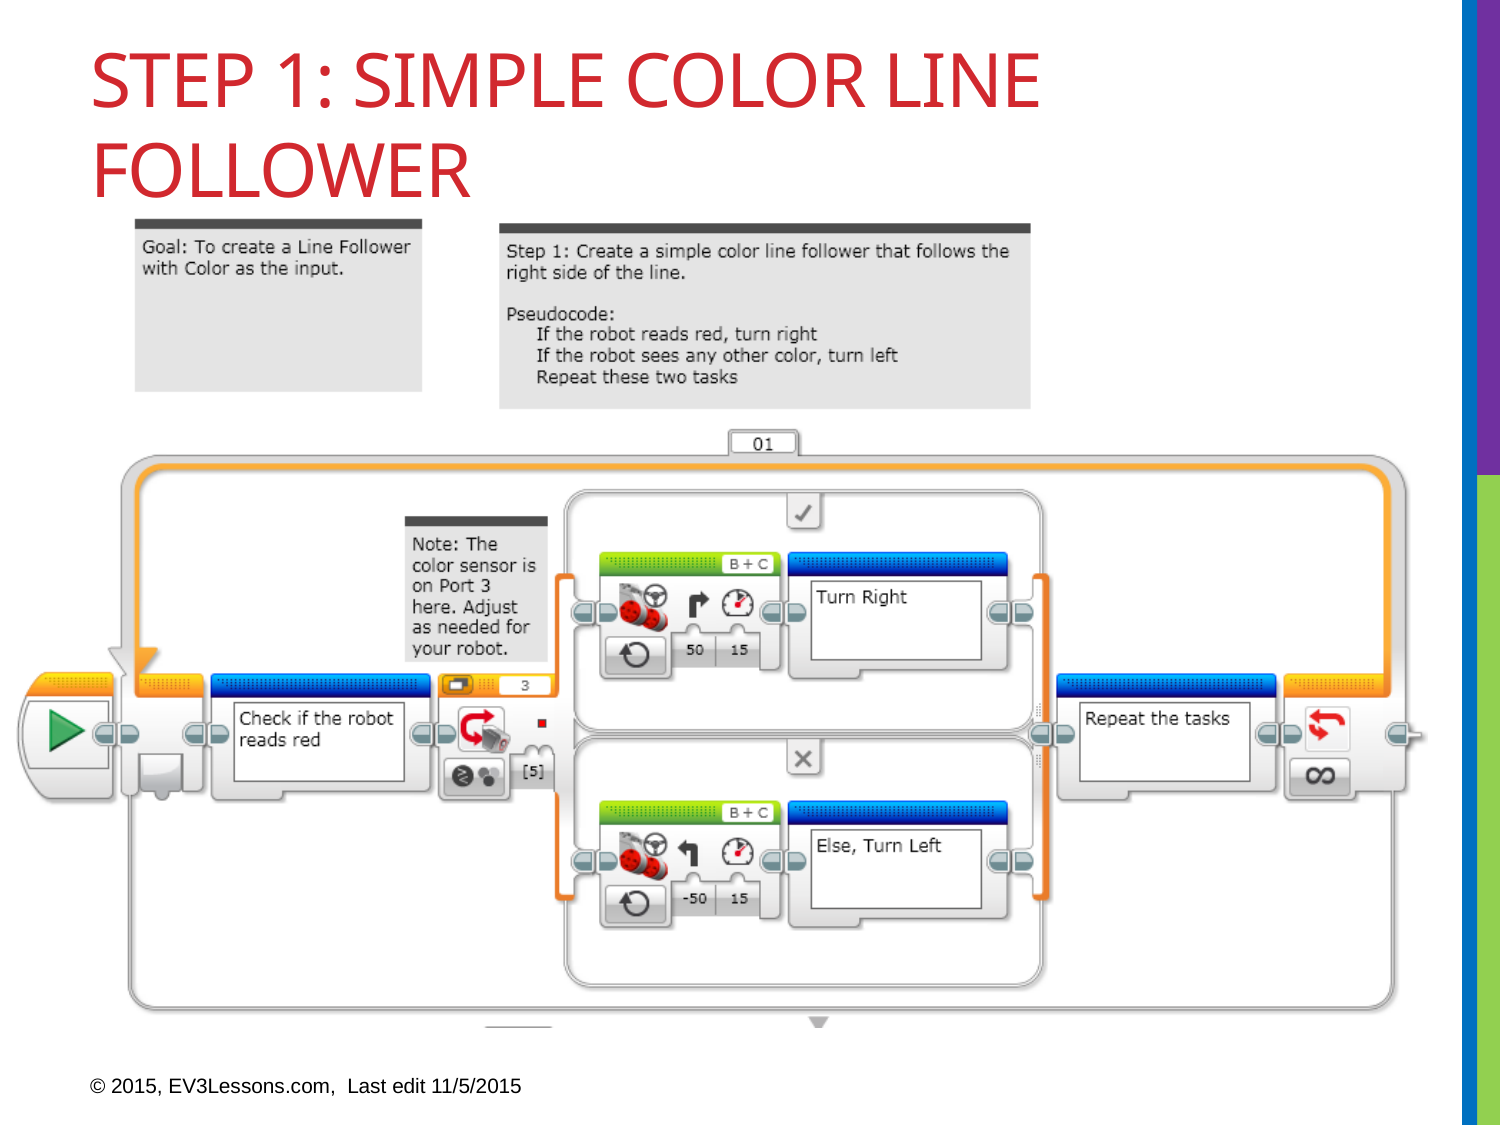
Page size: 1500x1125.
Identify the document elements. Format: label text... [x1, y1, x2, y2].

footer © 2015, EV3Lessons.com, Last edit 11/5/2015 [75, 1065, 886, 1112]
picture [8, 212, 1429, 1029]
title Step 1: Simple Color Line Follower [75, 25, 1428, 207]
